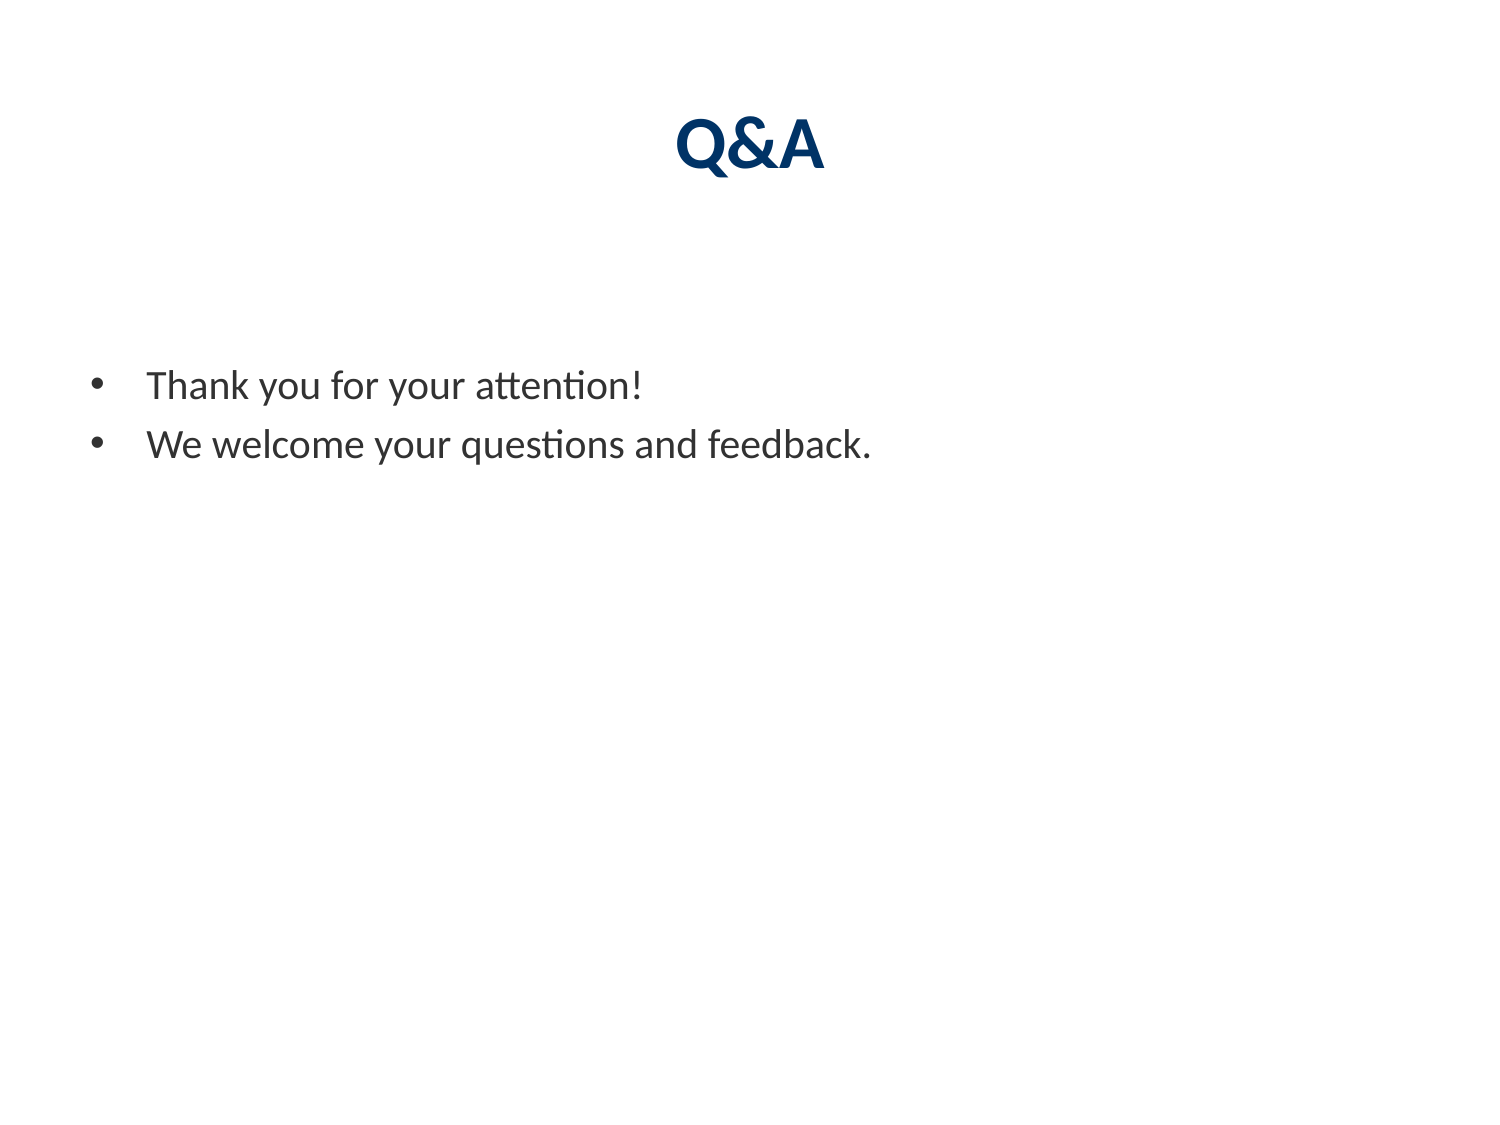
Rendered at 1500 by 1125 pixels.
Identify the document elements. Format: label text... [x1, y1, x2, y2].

list Thank you for your attention! We welcome your questions and feedback. [75, 262, 1425, 1005]
title Q&A [75, 45, 1425, 233]
